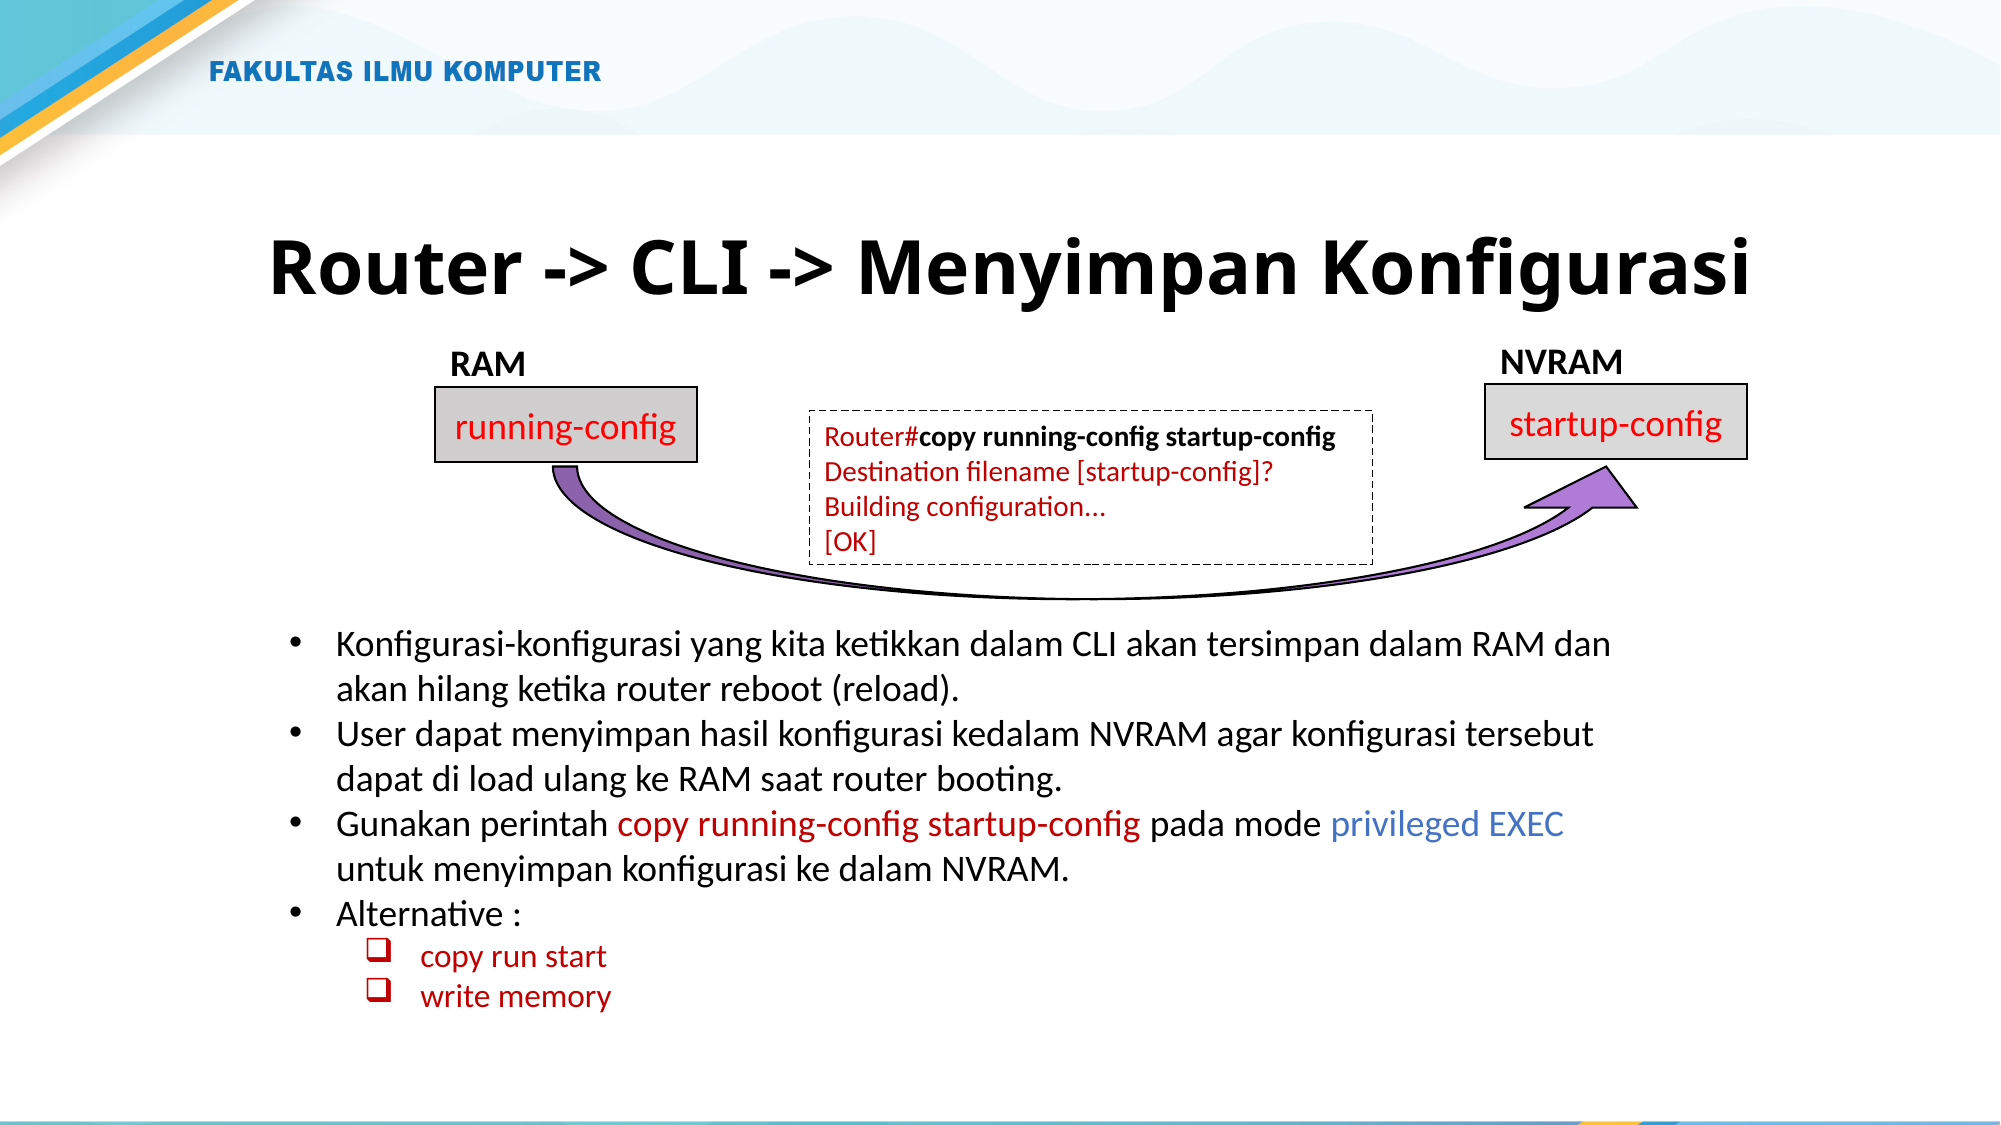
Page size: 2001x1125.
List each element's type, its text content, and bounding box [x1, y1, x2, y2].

text_box Router#copy running-config startup-config Destination filename [startup-config]? Building configuration... [OK] [809, 410, 1373, 565]
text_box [434, 339, 698, 462]
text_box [1484, 336, 1748, 460]
title Router -> CLI -> Menyimpan Konfigurasi [252, 204, 1852, 337]
text_box Konfigurasi-konfigurasi yang kita ketikkan dalam CLI akan tersimpan dalam RAM dan akan hilang ketika router reboot (reload). User dapat menyimpan hasil konfigurasi kedalam NVRAM agar konfigurasi tersebut dapat di load ulang ke RAM saat router booting. Gunakan perintah copy running-config startup-config pada mode privileged EXEC untuk menyimpan konfigurasi ke dalam NVRAM. Alternative : copy run start write memory [274, 611, 1663, 1022]
text_box [551, 465, 1639, 601]
picture [0, 0, 2000, 1125]
